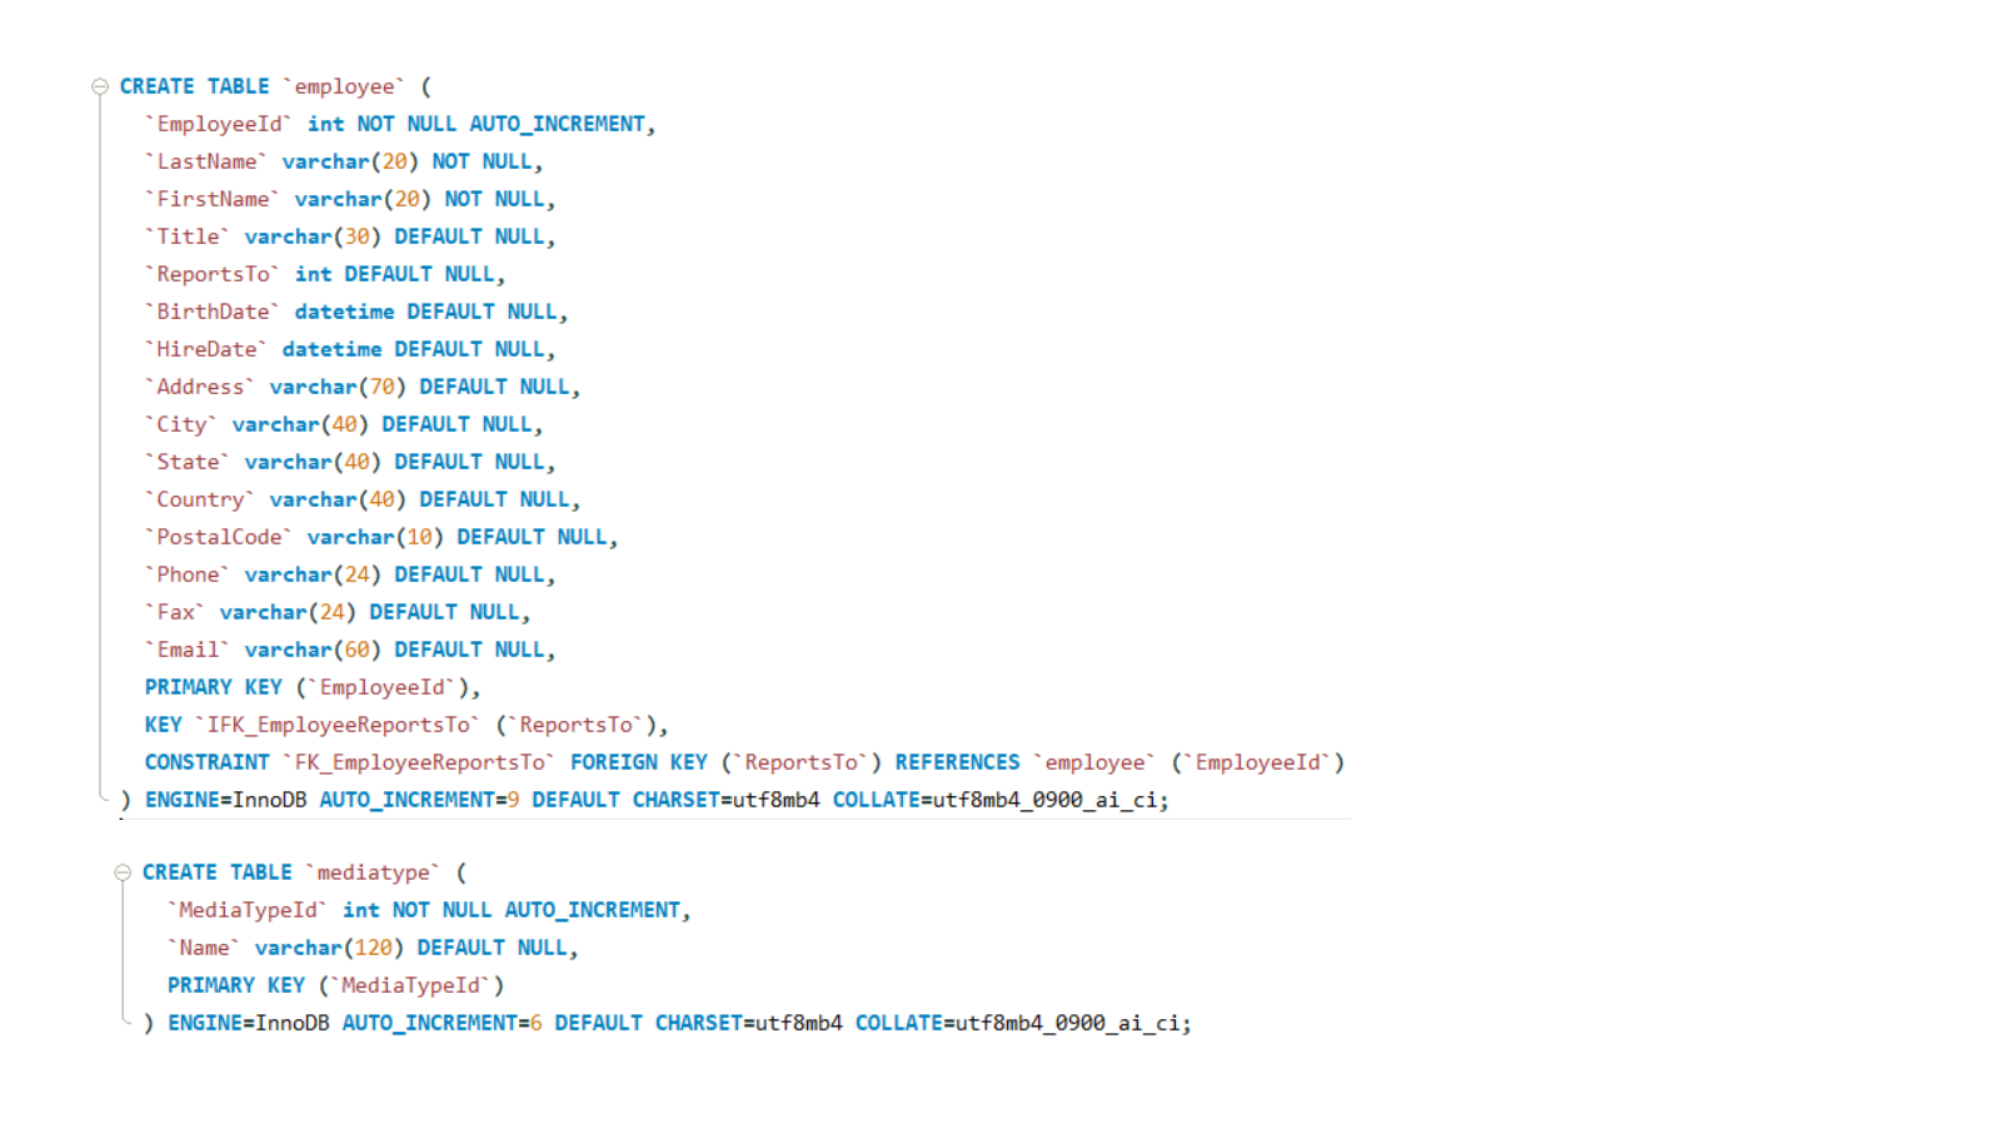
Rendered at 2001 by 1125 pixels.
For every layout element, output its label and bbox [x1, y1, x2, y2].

picture [85, 55, 1351, 820]
picture [114, 846, 1221, 1057]
